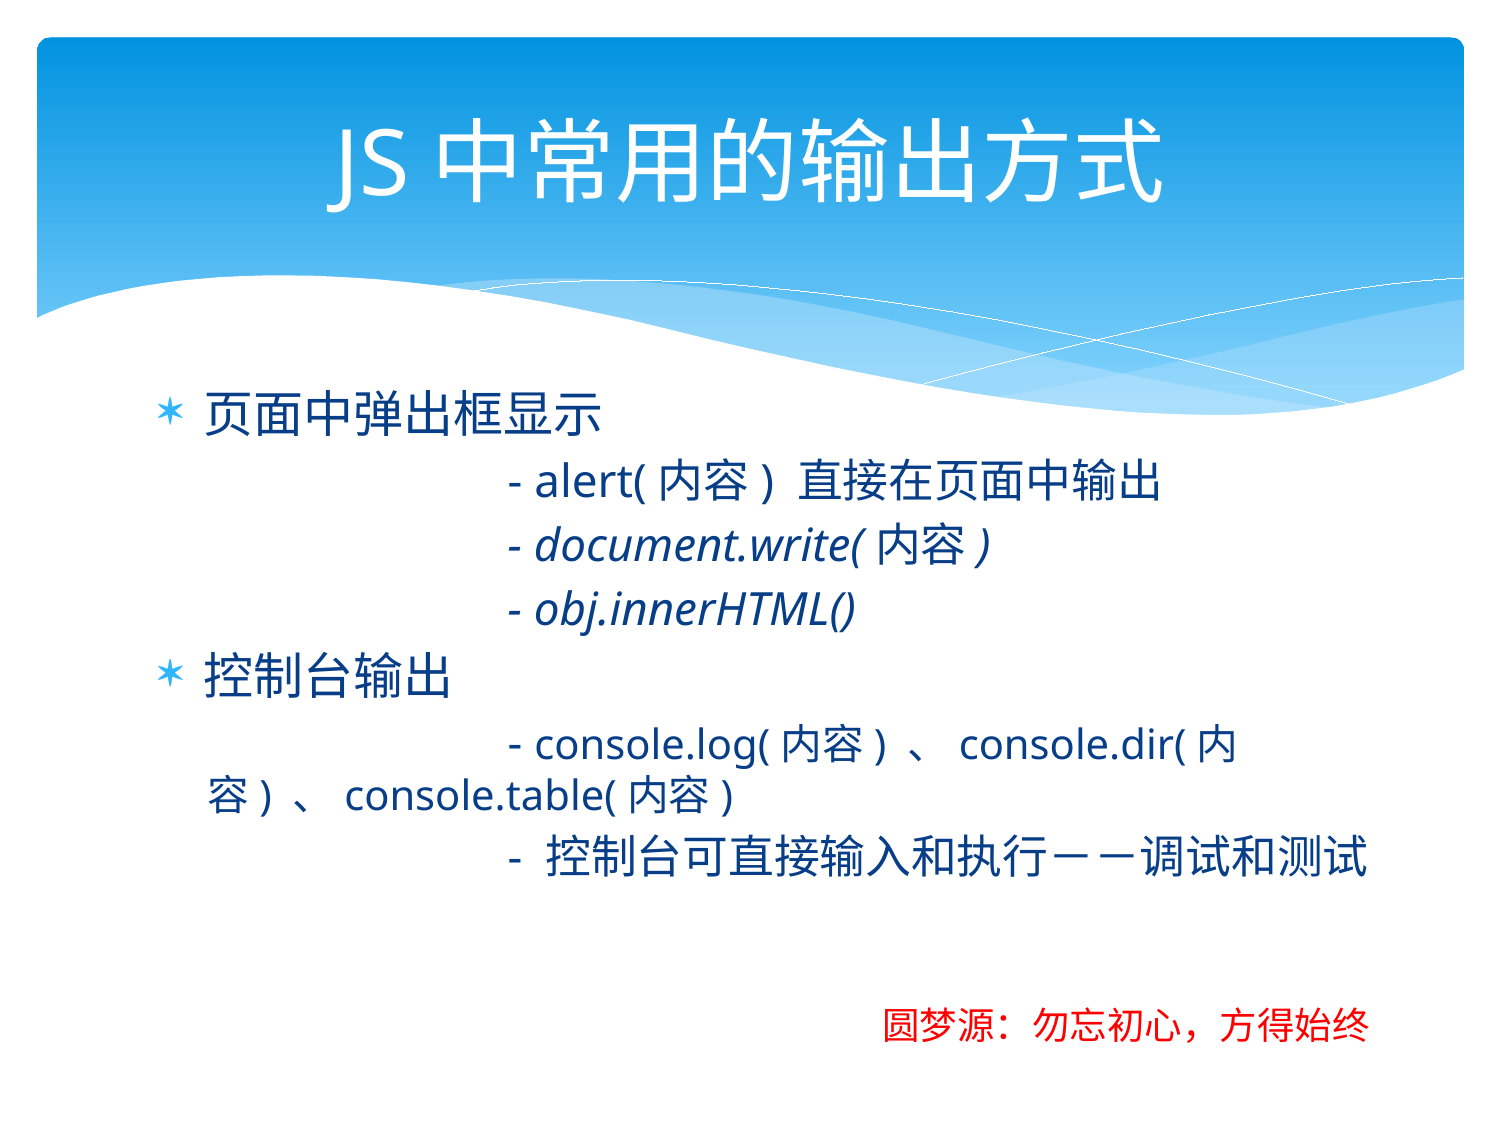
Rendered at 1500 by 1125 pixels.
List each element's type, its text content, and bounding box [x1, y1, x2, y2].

list 页面中弹出框显示 - alert(内容) 直接在页面中输出 - document.write(内容) - obj.innerHTML() 控制台输出 - console.log(内容) 、console.dir(内容) 、console.table(内容) - 控制台可直接输入和执行－－调试和测试 [143, 374, 1425, 941]
title JS中常用的输出方式 [75, 55, 1425, 261]
